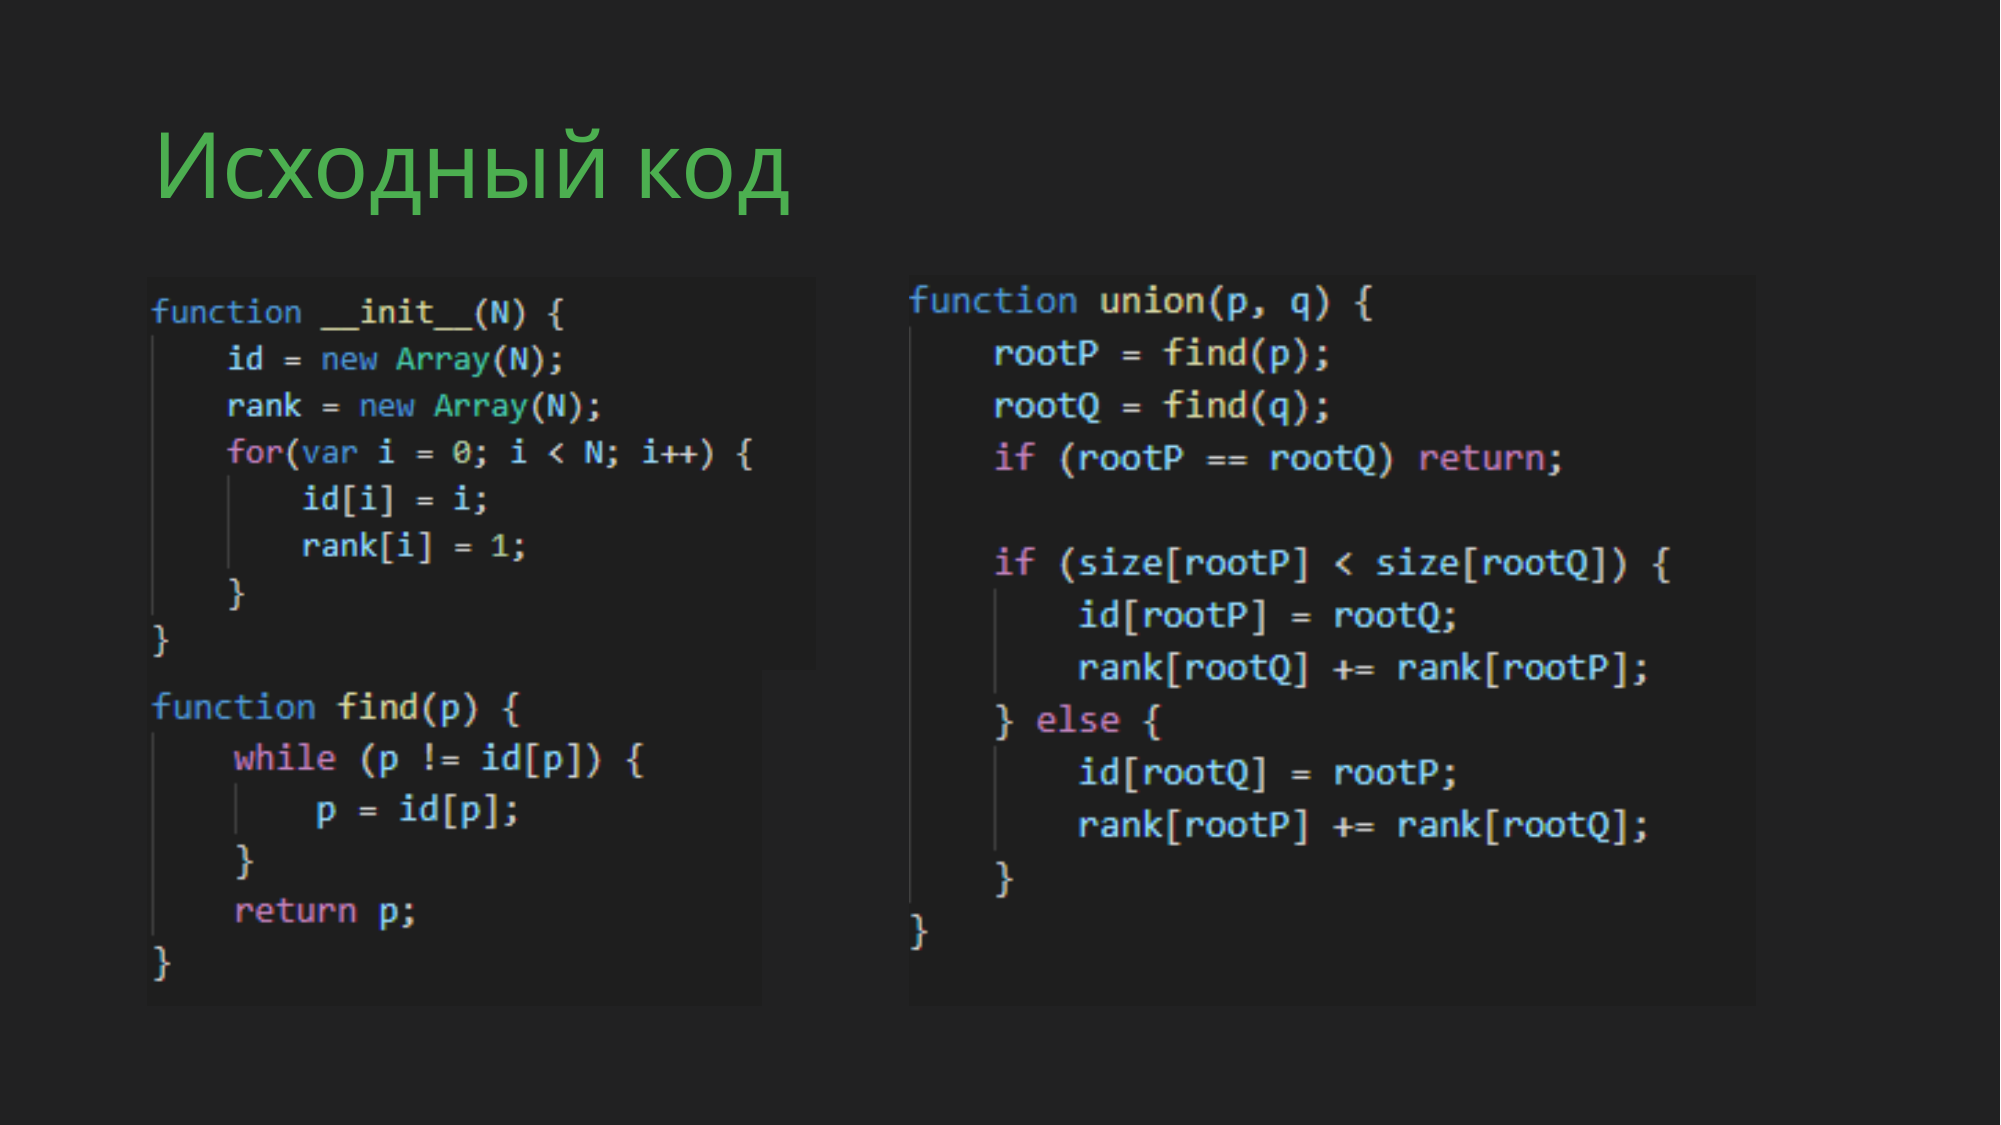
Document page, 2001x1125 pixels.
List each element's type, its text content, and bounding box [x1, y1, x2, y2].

picture [147, 277, 816, 1006]
title Исходный код [137, 59, 1863, 278]
picture [909, 275, 1756, 1006]
